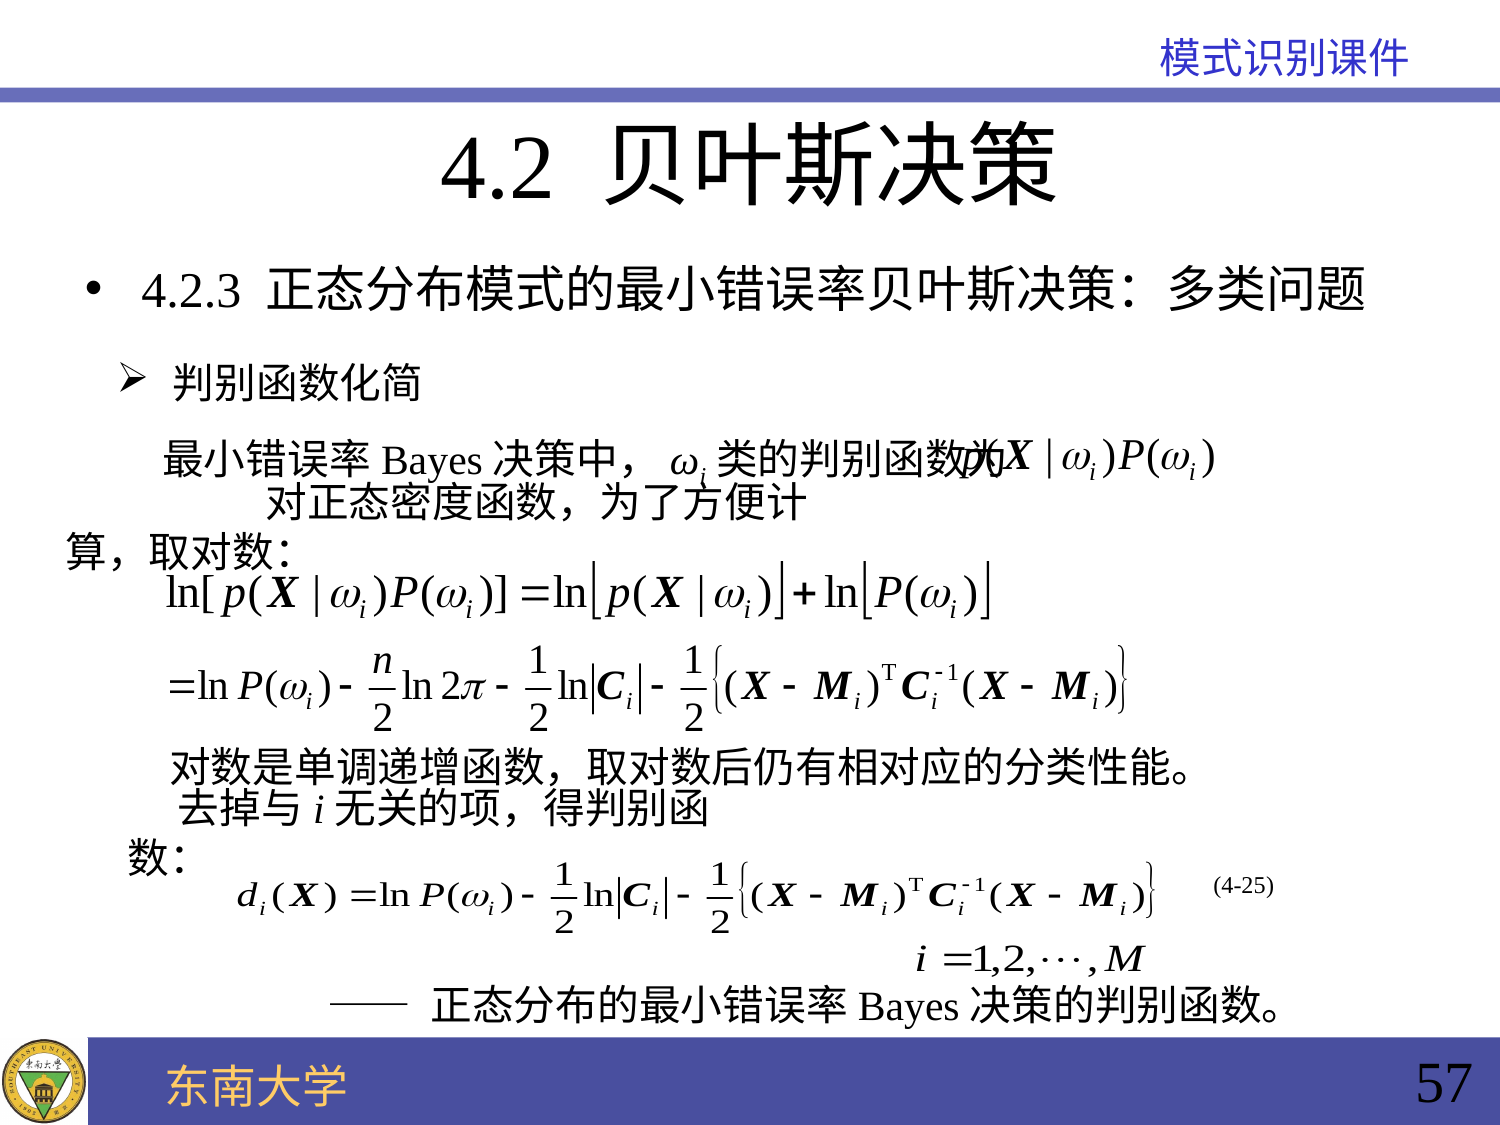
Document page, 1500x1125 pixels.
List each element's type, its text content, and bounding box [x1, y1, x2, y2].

text_box 4.2 贝叶斯决策 [112, 99, 1388, 288]
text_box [949, 425, 1223, 492]
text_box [229, 846, 1365, 988]
text_box 对数是单调递增函数，取对数后仍有相对应的分类性能。 [29, 720, 1500, 799]
text_box 对正态密度函数，为了方便计算，取对数： [50, 493, 874, 559]
text_box 去掉与i无关的项，得判别函数： [113, 799, 759, 865]
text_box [159, 561, 999, 631]
picture [0, 1038, 88, 1125]
text_box 最小错误率Bayes决策中，ωi类的判别函数为 [147, 425, 947, 497]
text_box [159, 633, 1138, 742]
text_box 4.2.3 正态分布模式的最小错误率贝叶斯决策：多类问题 [70, 249, 1381, 326]
text_box 判别函数化简 [101, 349, 439, 415]
text_box —— 正态分布的最小错误率Bayes决策的判别函数。 [312, 970, 1375, 1036]
text_box 57 [1400, 1036, 1500, 1122]
